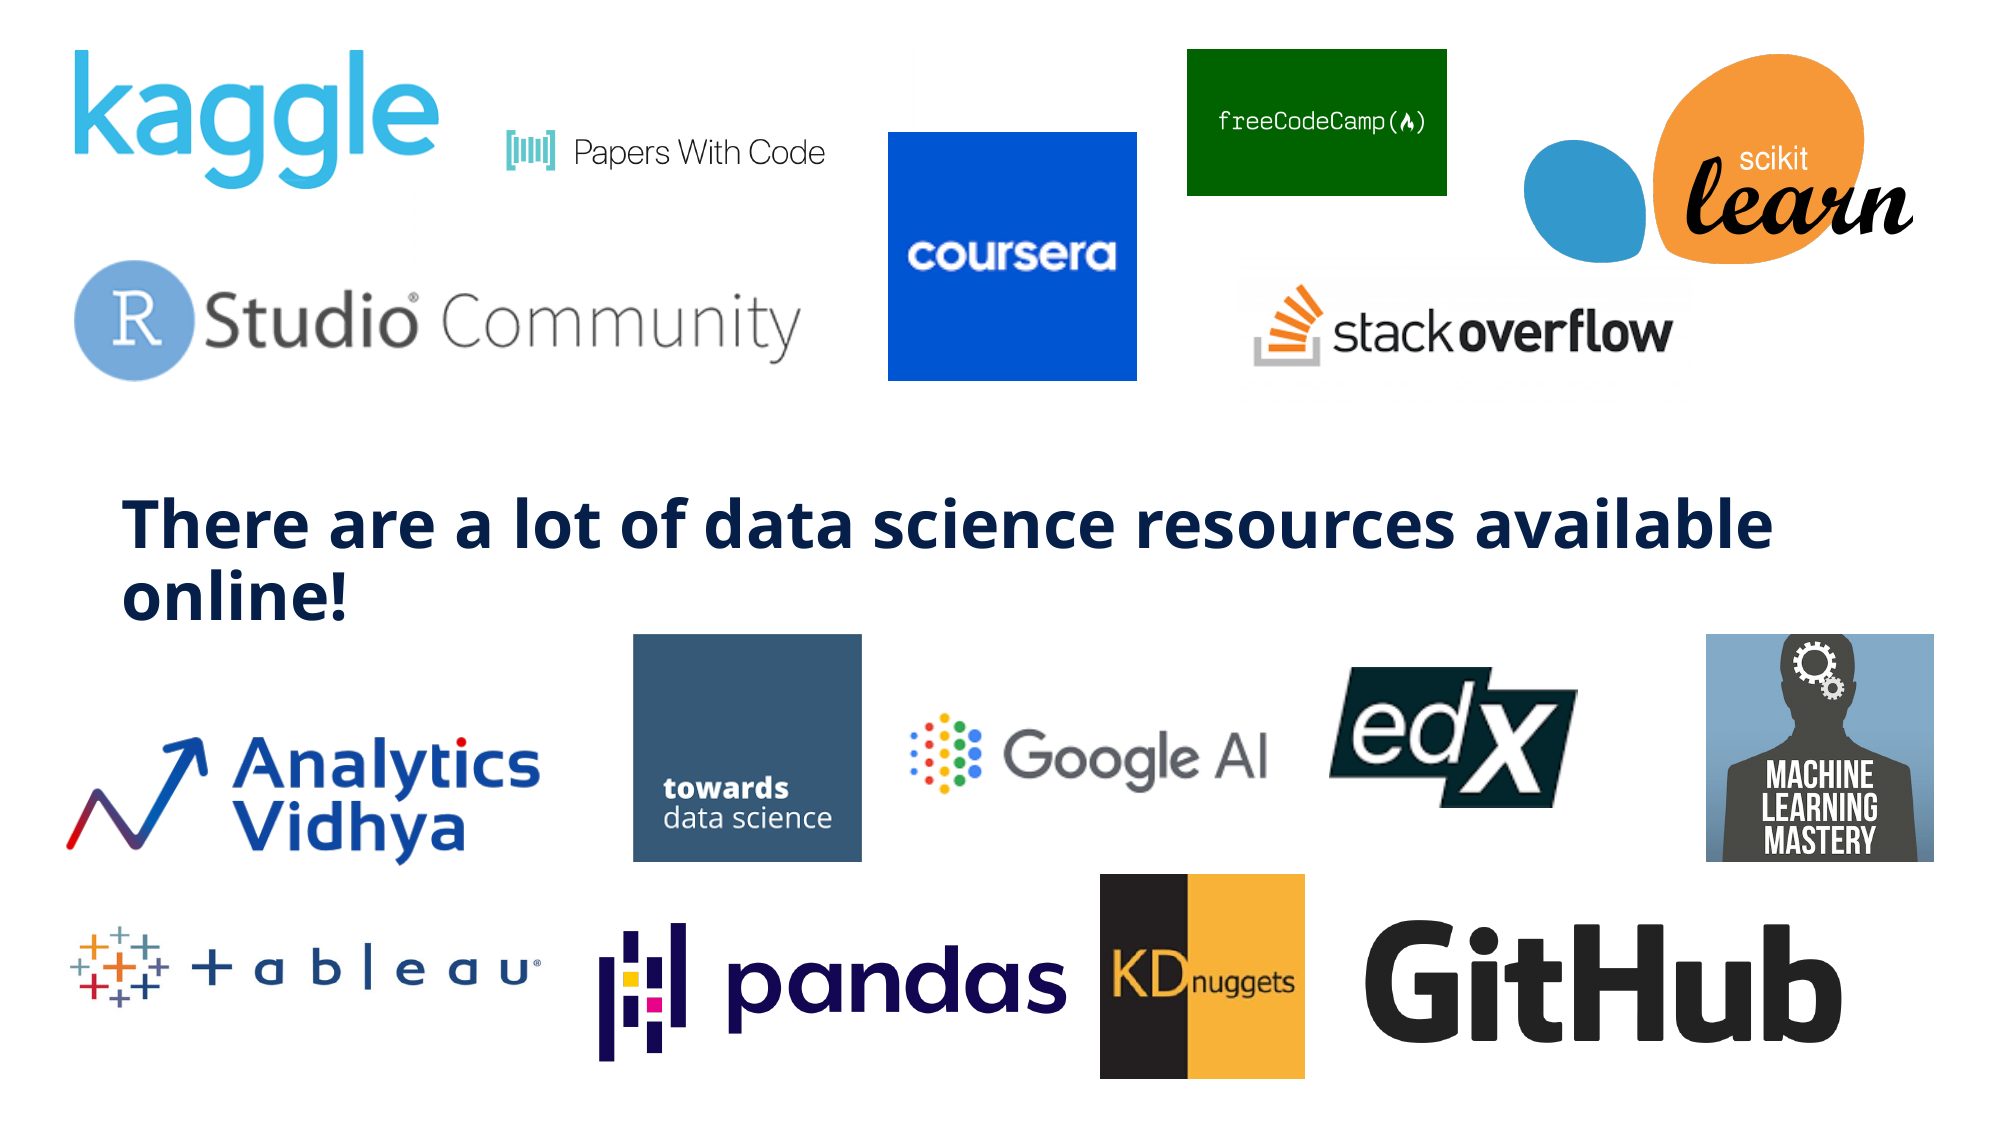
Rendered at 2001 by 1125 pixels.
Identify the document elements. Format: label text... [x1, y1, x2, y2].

picture [1706, 634, 1934, 862]
picture [47, 727, 559, 1104]
picture [1187, 49, 1447, 196]
title There are a lot of data science resources available online! [106, 512, 1894, 613]
picture [74, 42, 1137, 382]
picture [1237, 54, 1913, 420]
picture [1365, 919, 1842, 1044]
picture [576, 624, 1578, 1096]
